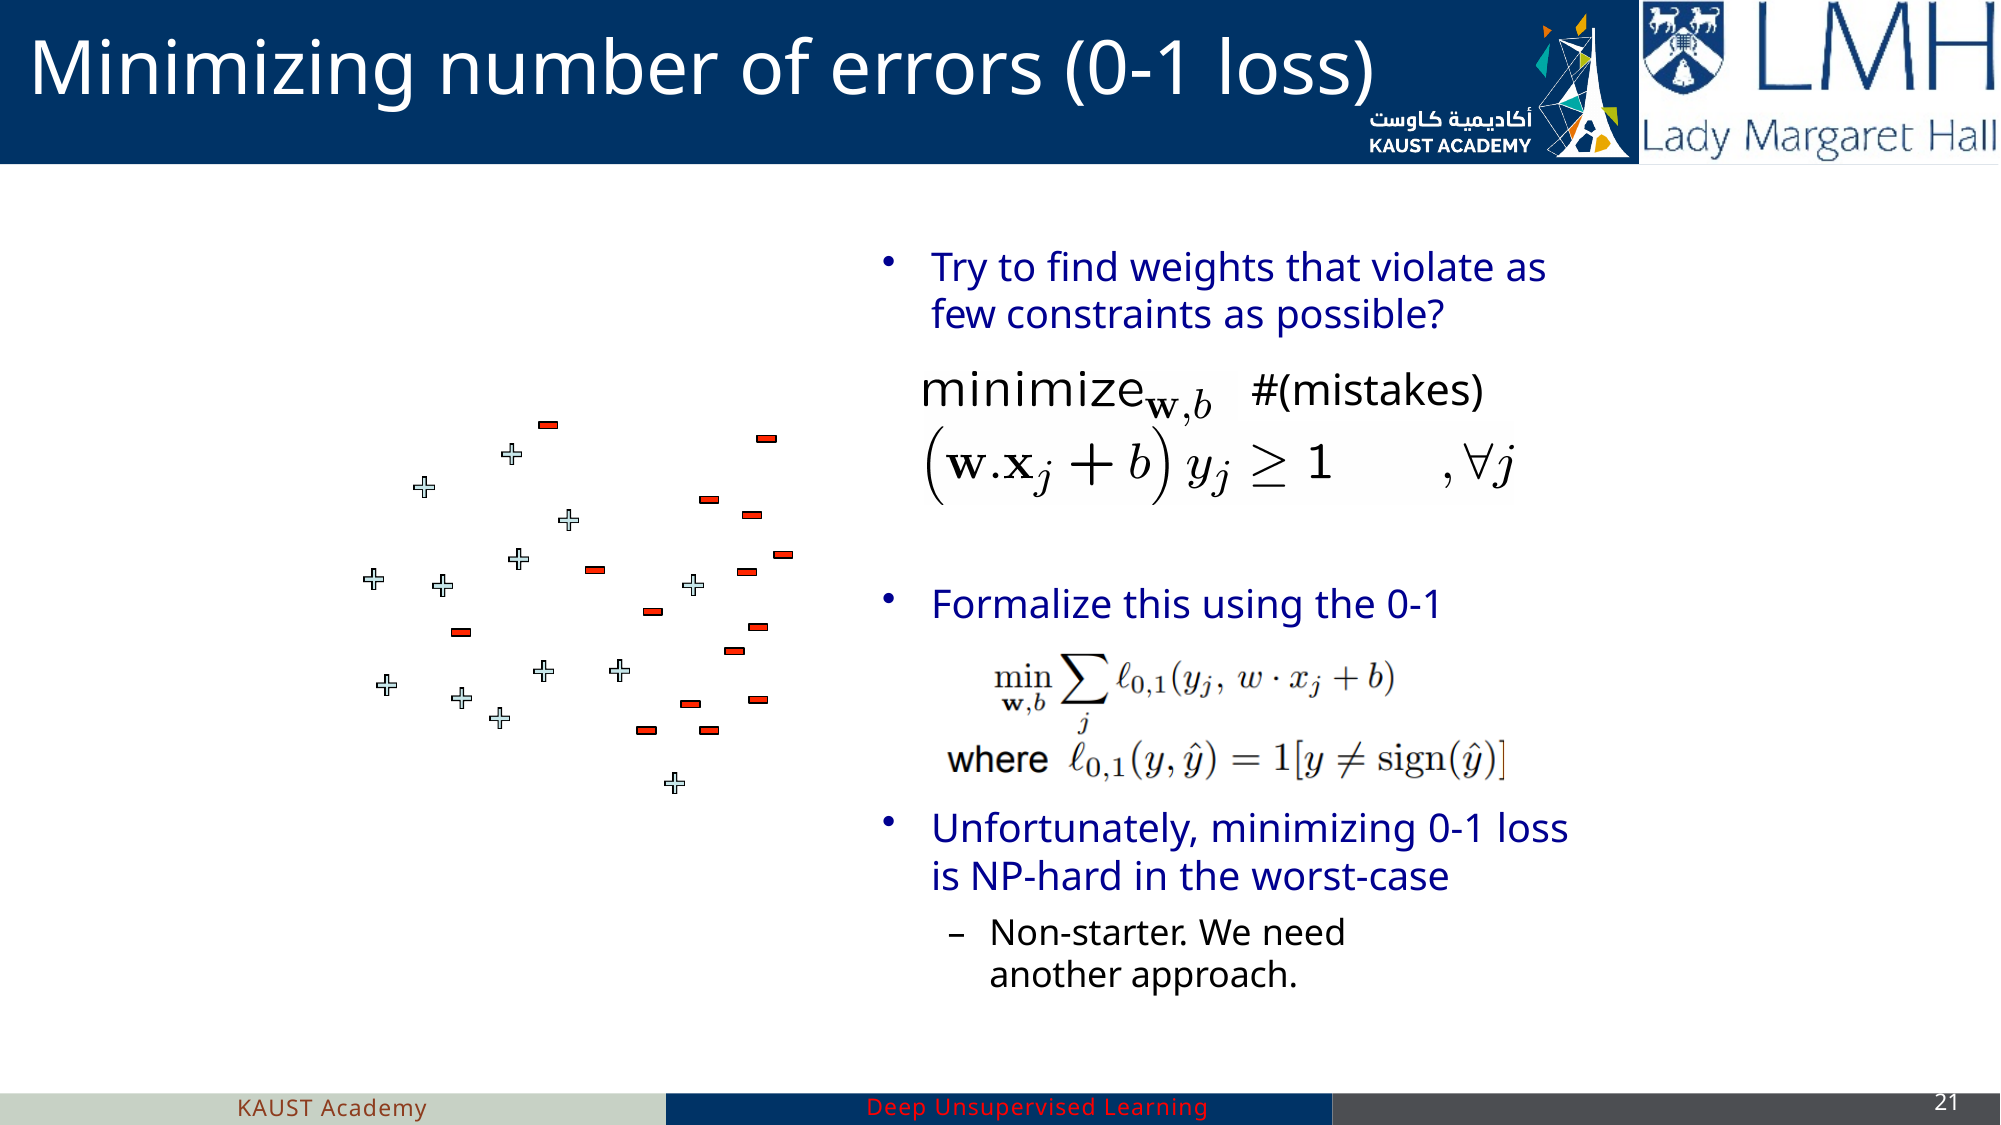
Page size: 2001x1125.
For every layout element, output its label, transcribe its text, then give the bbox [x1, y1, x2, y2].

picture [375, 673, 397, 696]
text_box Unfortunately, minimizing 0-1 loss is NP-hard in the worst-case – Non-starter. We need another approach. [878, 717, 1576, 995]
text_box Try to find weights that violate as few constraints as possible? #(mistakes) [880, 239, 1589, 414]
picture [501, 442, 523, 465]
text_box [747, 695, 769, 705]
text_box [584, 565, 606, 575]
picture [682, 573, 704, 596]
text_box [698, 726, 720, 736]
picture [1360, 0, 2000, 165]
picture [432, 574, 454, 597]
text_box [635, 726, 658, 736]
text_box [924, 354, 1523, 505]
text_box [450, 628, 472, 638]
picture [507, 548, 529, 571]
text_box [736, 567, 758, 577]
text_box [755, 434, 778, 444]
picture [557, 508, 580, 531]
picture [451, 686, 473, 709]
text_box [537, 420, 559, 430]
picture [413, 475, 435, 498]
title Minimizing number of errors (0-1 loss) [14, 22, 1725, 132]
picture [609, 659, 631, 682]
text_box Formalize this using the 0-1 loss: [878, 548, 1520, 674]
picture [912, 633, 1526, 796]
picture [532, 660, 554, 683]
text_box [642, 607, 664, 617]
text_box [741, 510, 763, 520]
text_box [698, 495, 720, 505]
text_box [747, 622, 769, 632]
picture [663, 771, 685, 795]
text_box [772, 550, 794, 560]
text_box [723, 646, 746, 656]
picture [363, 567, 385, 591]
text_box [679, 699, 701, 709]
picture [488, 706, 511, 729]
